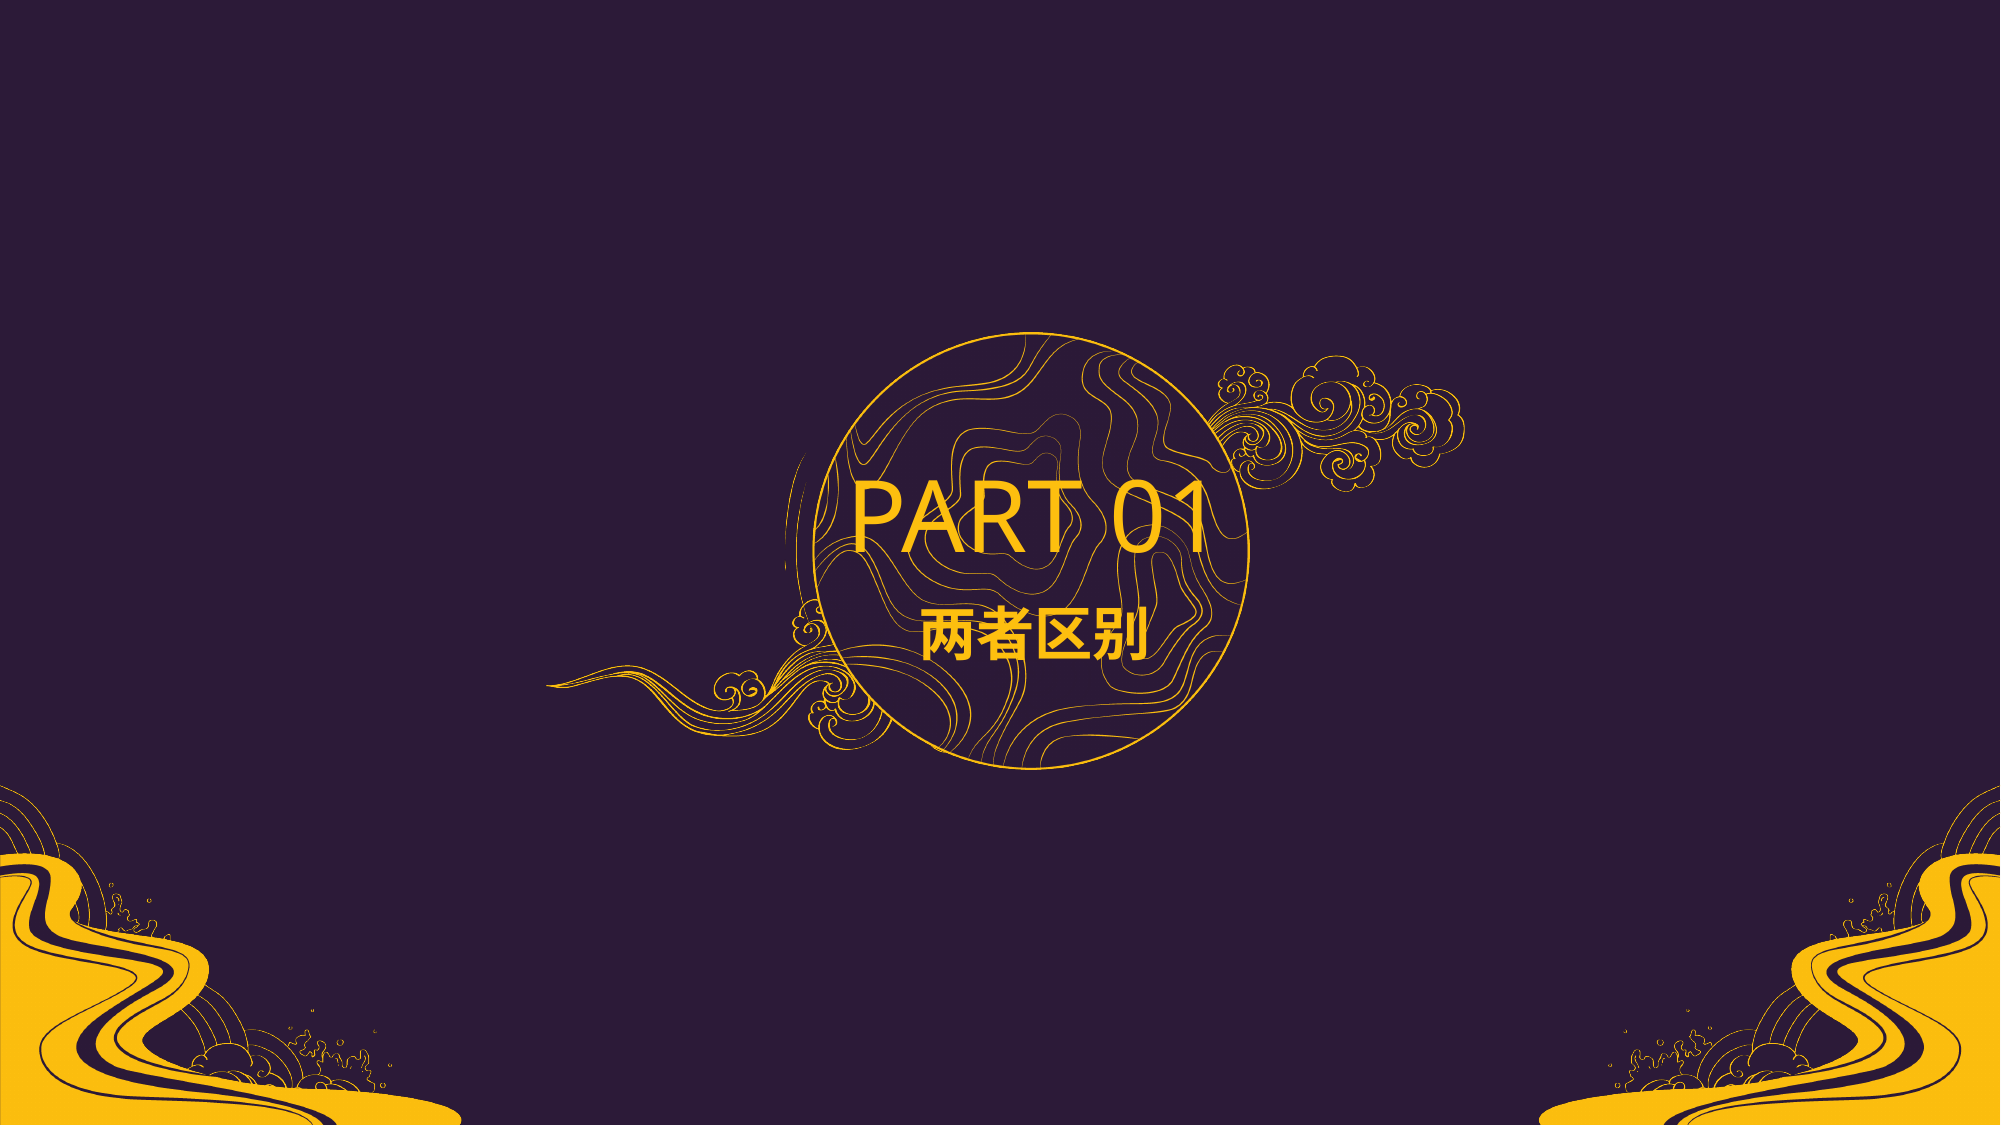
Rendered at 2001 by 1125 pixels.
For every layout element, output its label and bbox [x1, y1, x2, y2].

picture [1493, 757, 2001, 1125]
picture [0, 757, 507, 1125]
text_box [535, 332, 1465, 793]
